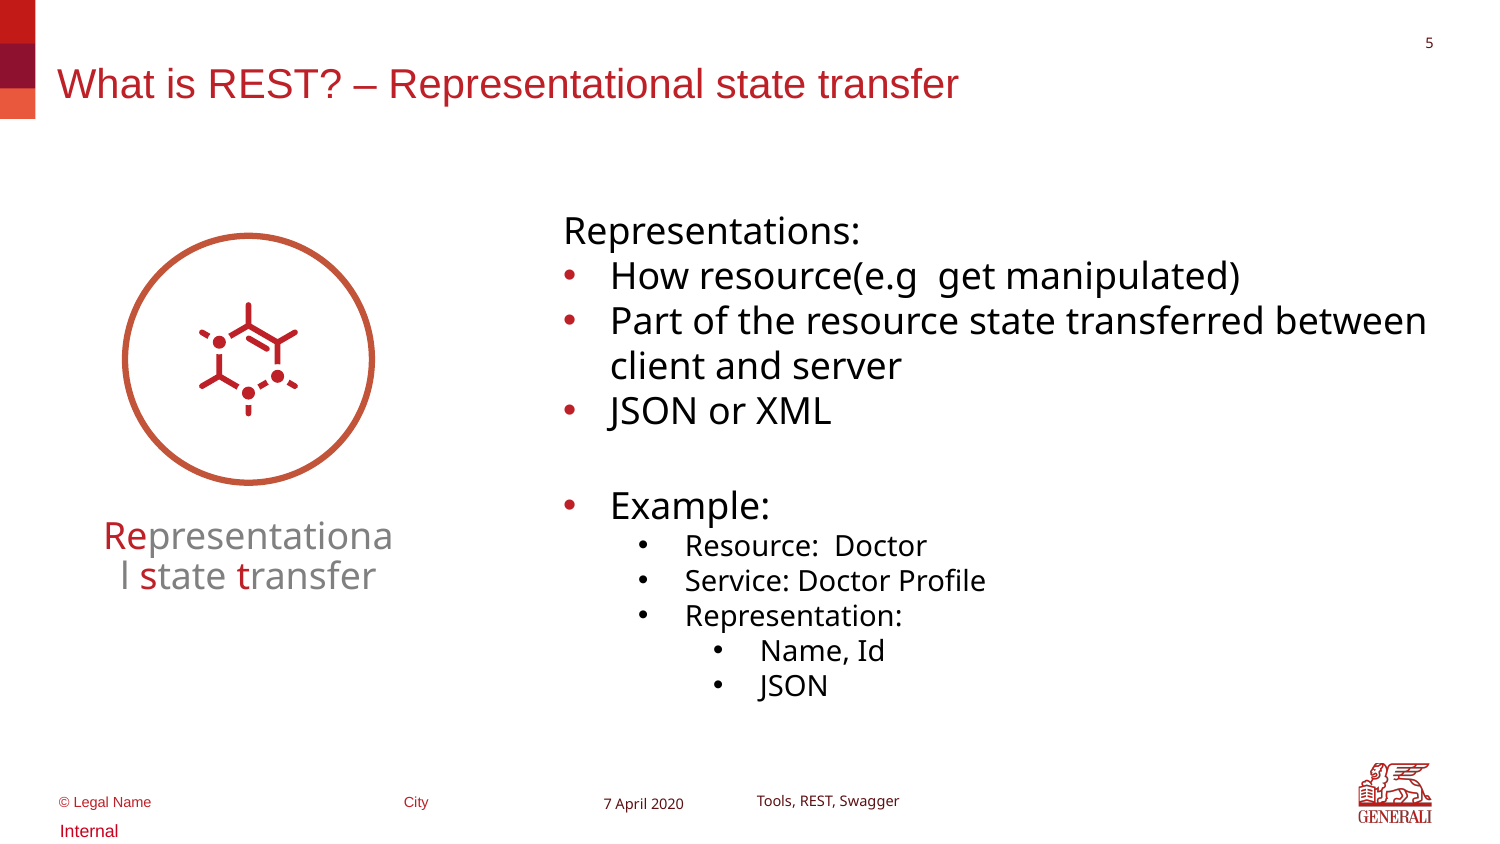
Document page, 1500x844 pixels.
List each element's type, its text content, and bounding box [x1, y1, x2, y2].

title What is REST? – Representational state transfer [56, 57, 1433, 134]
list Representations: How resource(e.g get manipulated) Part of the resource state transferred between client and server JSON or XML Example: Resource: Doctor Service: Doctor Profile Representation: Name, Id JSON [563, 207, 1434, 746]
text_box Representational state transfer [98, 516, 399, 613]
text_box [124, 235, 373, 483]
footer Tools, REST, Swagger [756, 794, 1232, 809]
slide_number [603, 794, 735, 809]
slide_number 4 [1400, 33, 1434, 56]
